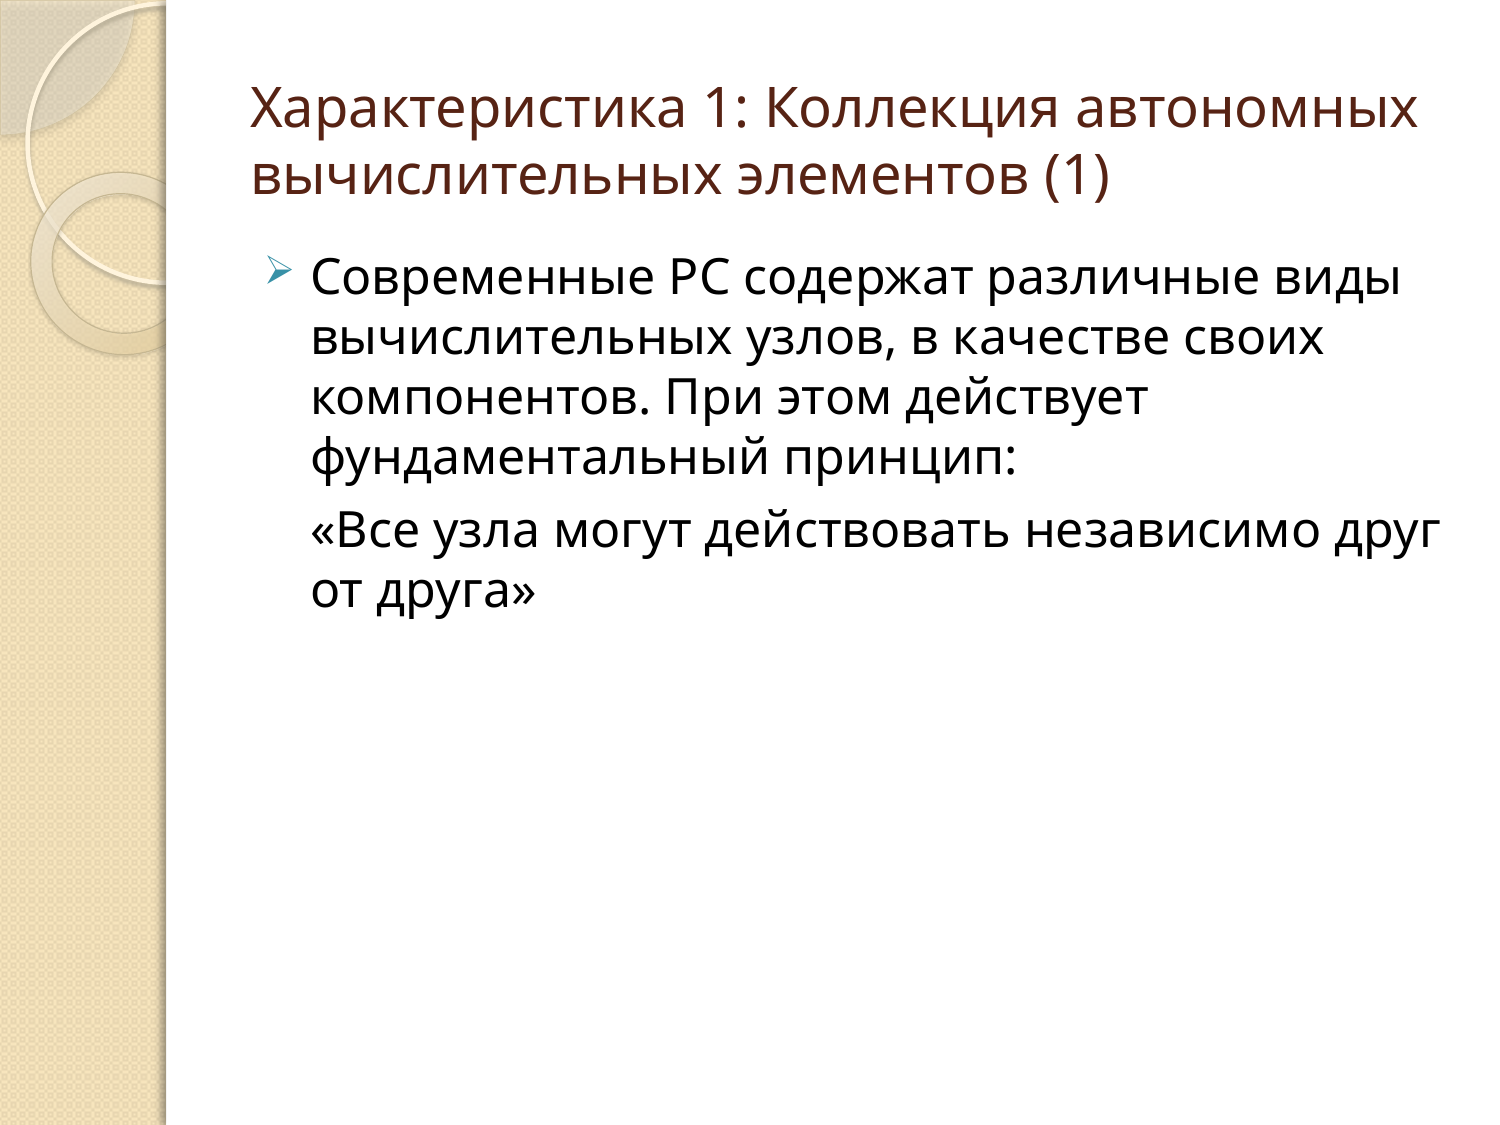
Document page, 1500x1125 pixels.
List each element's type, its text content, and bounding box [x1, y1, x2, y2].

title Характеристика 1: Коллекция автономных вычислительных элементов (1) [235, 45, 1466, 233]
list Современные РС содержат различные виды вычислительных узлов, в качестве своих компонентов. При этом действует фундаментальный принцип: «Все узла могут действовать независимо друг от друга» [235, 237, 1466, 1026]
